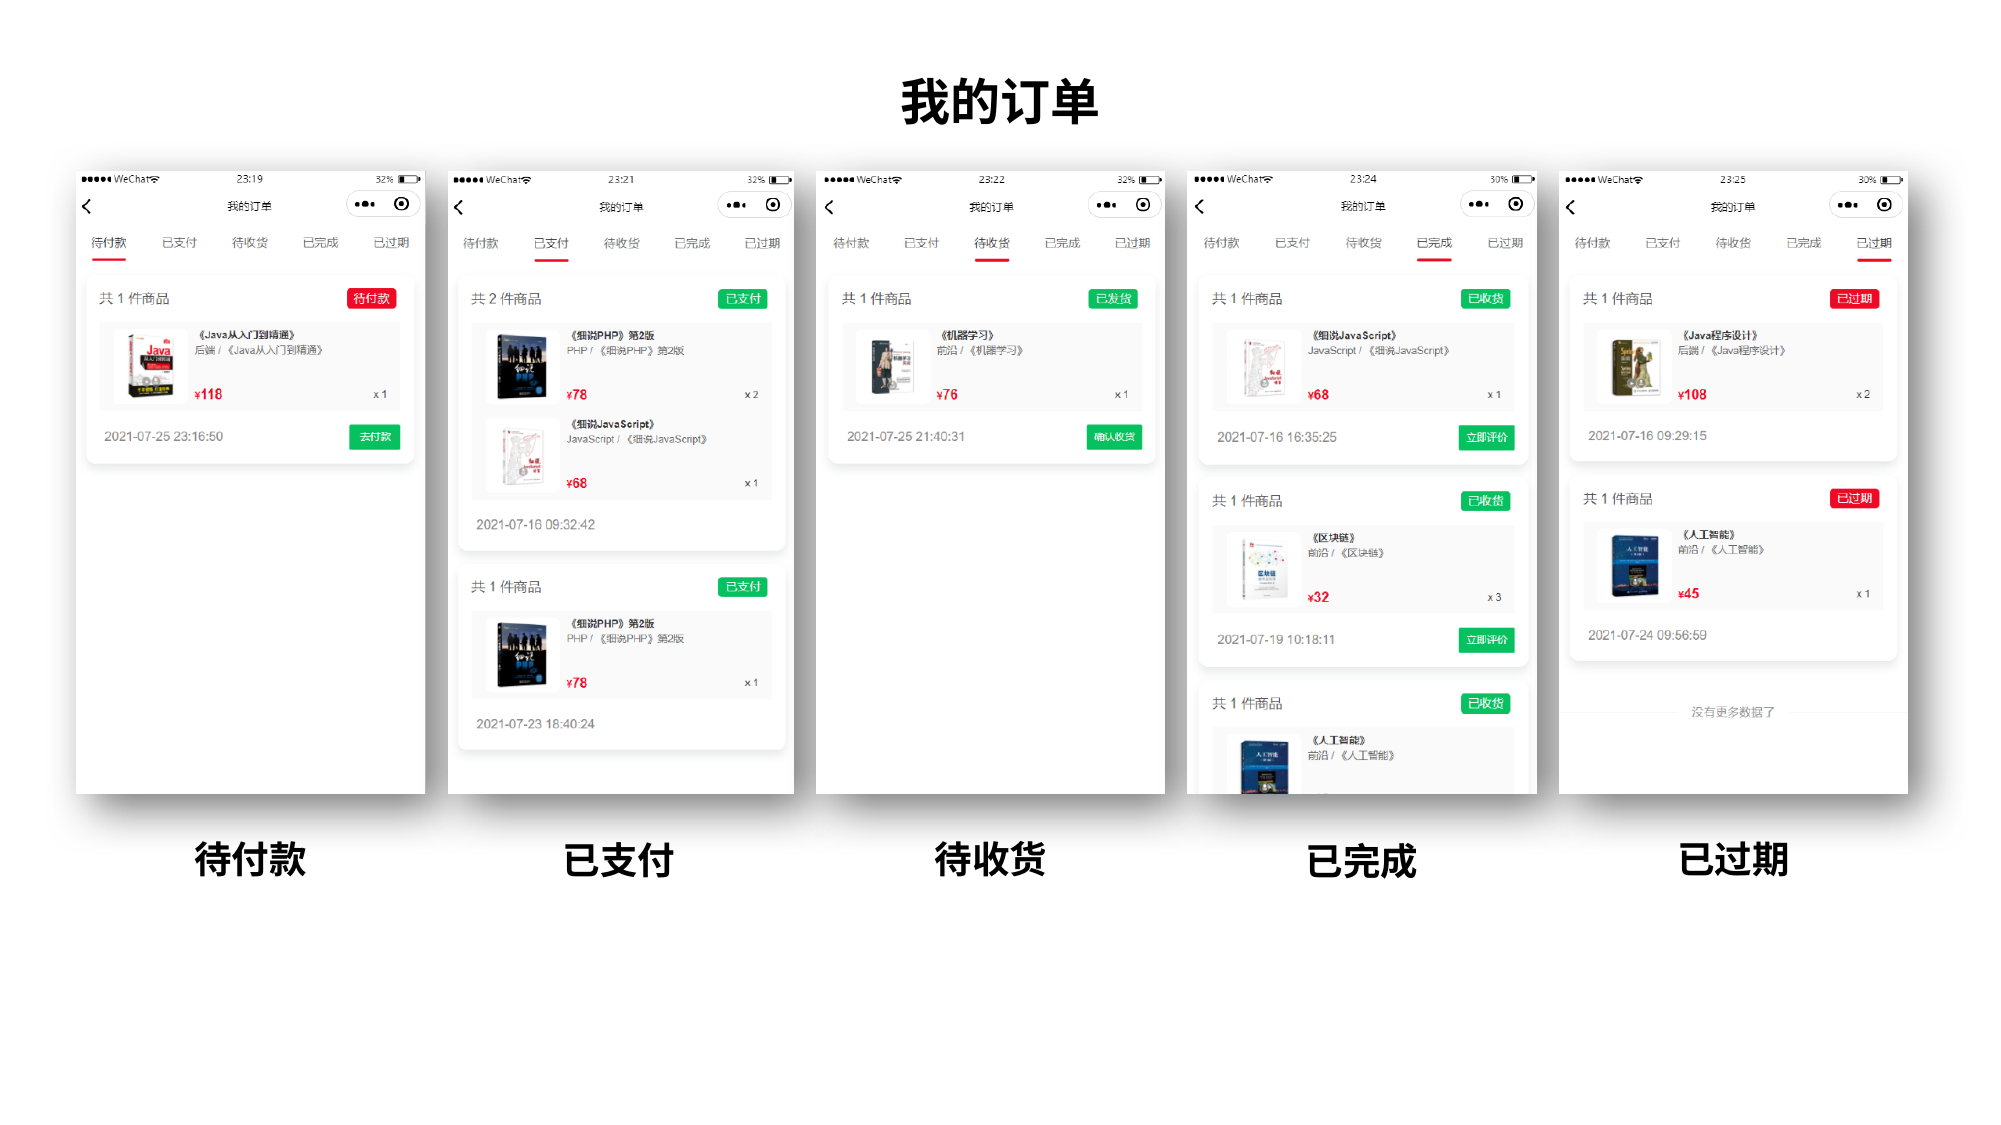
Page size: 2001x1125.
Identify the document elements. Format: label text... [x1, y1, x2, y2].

picture [1187, 171, 1537, 794]
text_box 已过期 [1559, 828, 1908, 889]
picture [448, 171, 794, 794]
text_box 待收货 [816, 828, 1165, 889]
text_box 已完成 [1187, 830, 1537, 891]
picture [75, 171, 426, 794]
text_box 待付款 [75, 828, 426, 889]
text_box 我的订单 [583, 62, 1417, 138]
text_box 已支付 [444, 829, 794, 890]
picture [816, 171, 1165, 794]
picture [1559, 171, 1908, 794]
